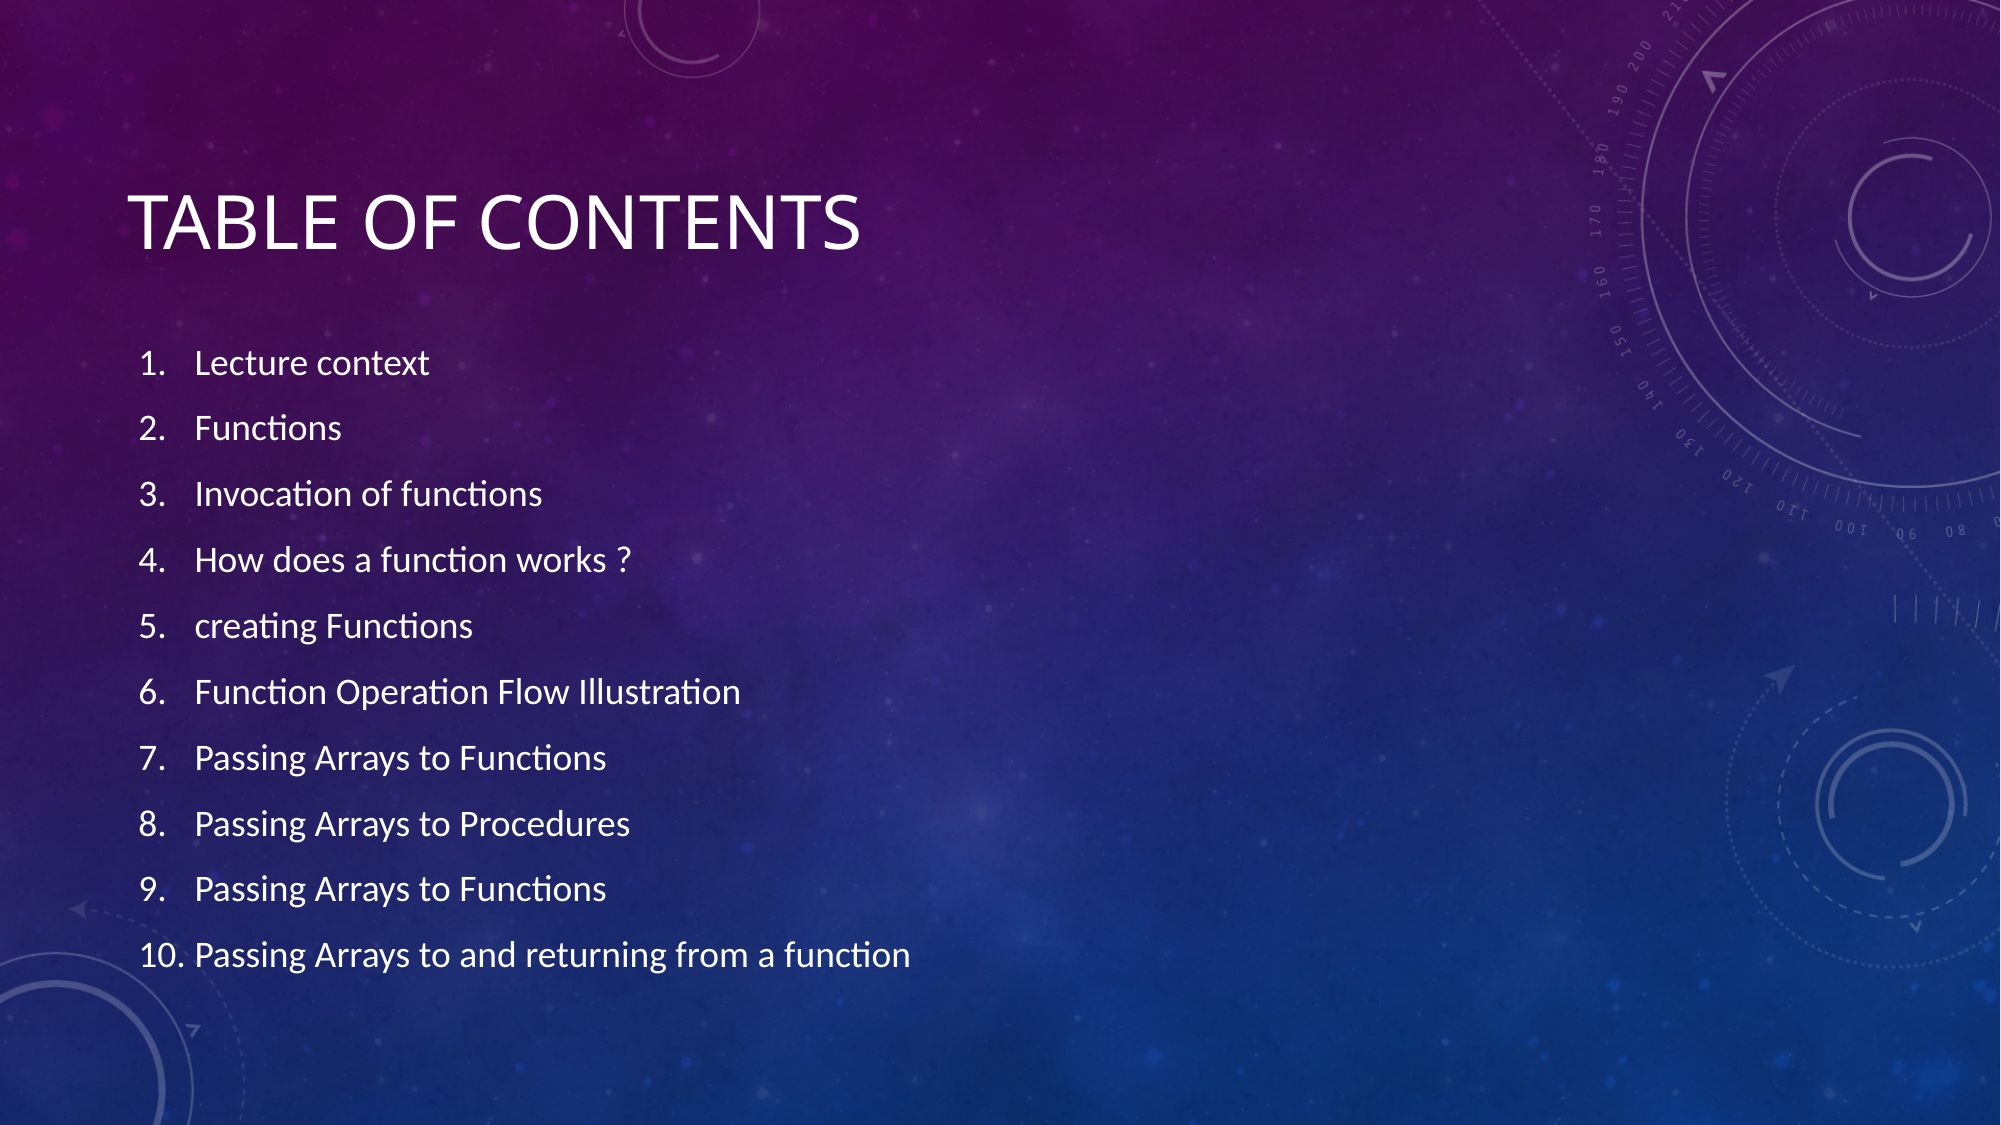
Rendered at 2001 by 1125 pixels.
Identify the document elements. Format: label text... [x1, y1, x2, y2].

picture [0, 0, 2001, 1125]
title Table OF contents [112, 99, 1775, 339]
list Lecture context Functions Invocation of functions How does a function works ? creating Functions Function Operation Flow Illustration Passing Arrays to Functions Passing Arrays to Procedures Passing Arrays to Functions Passing Arrays to and returning from a function [123, 307, 1786, 1072]
